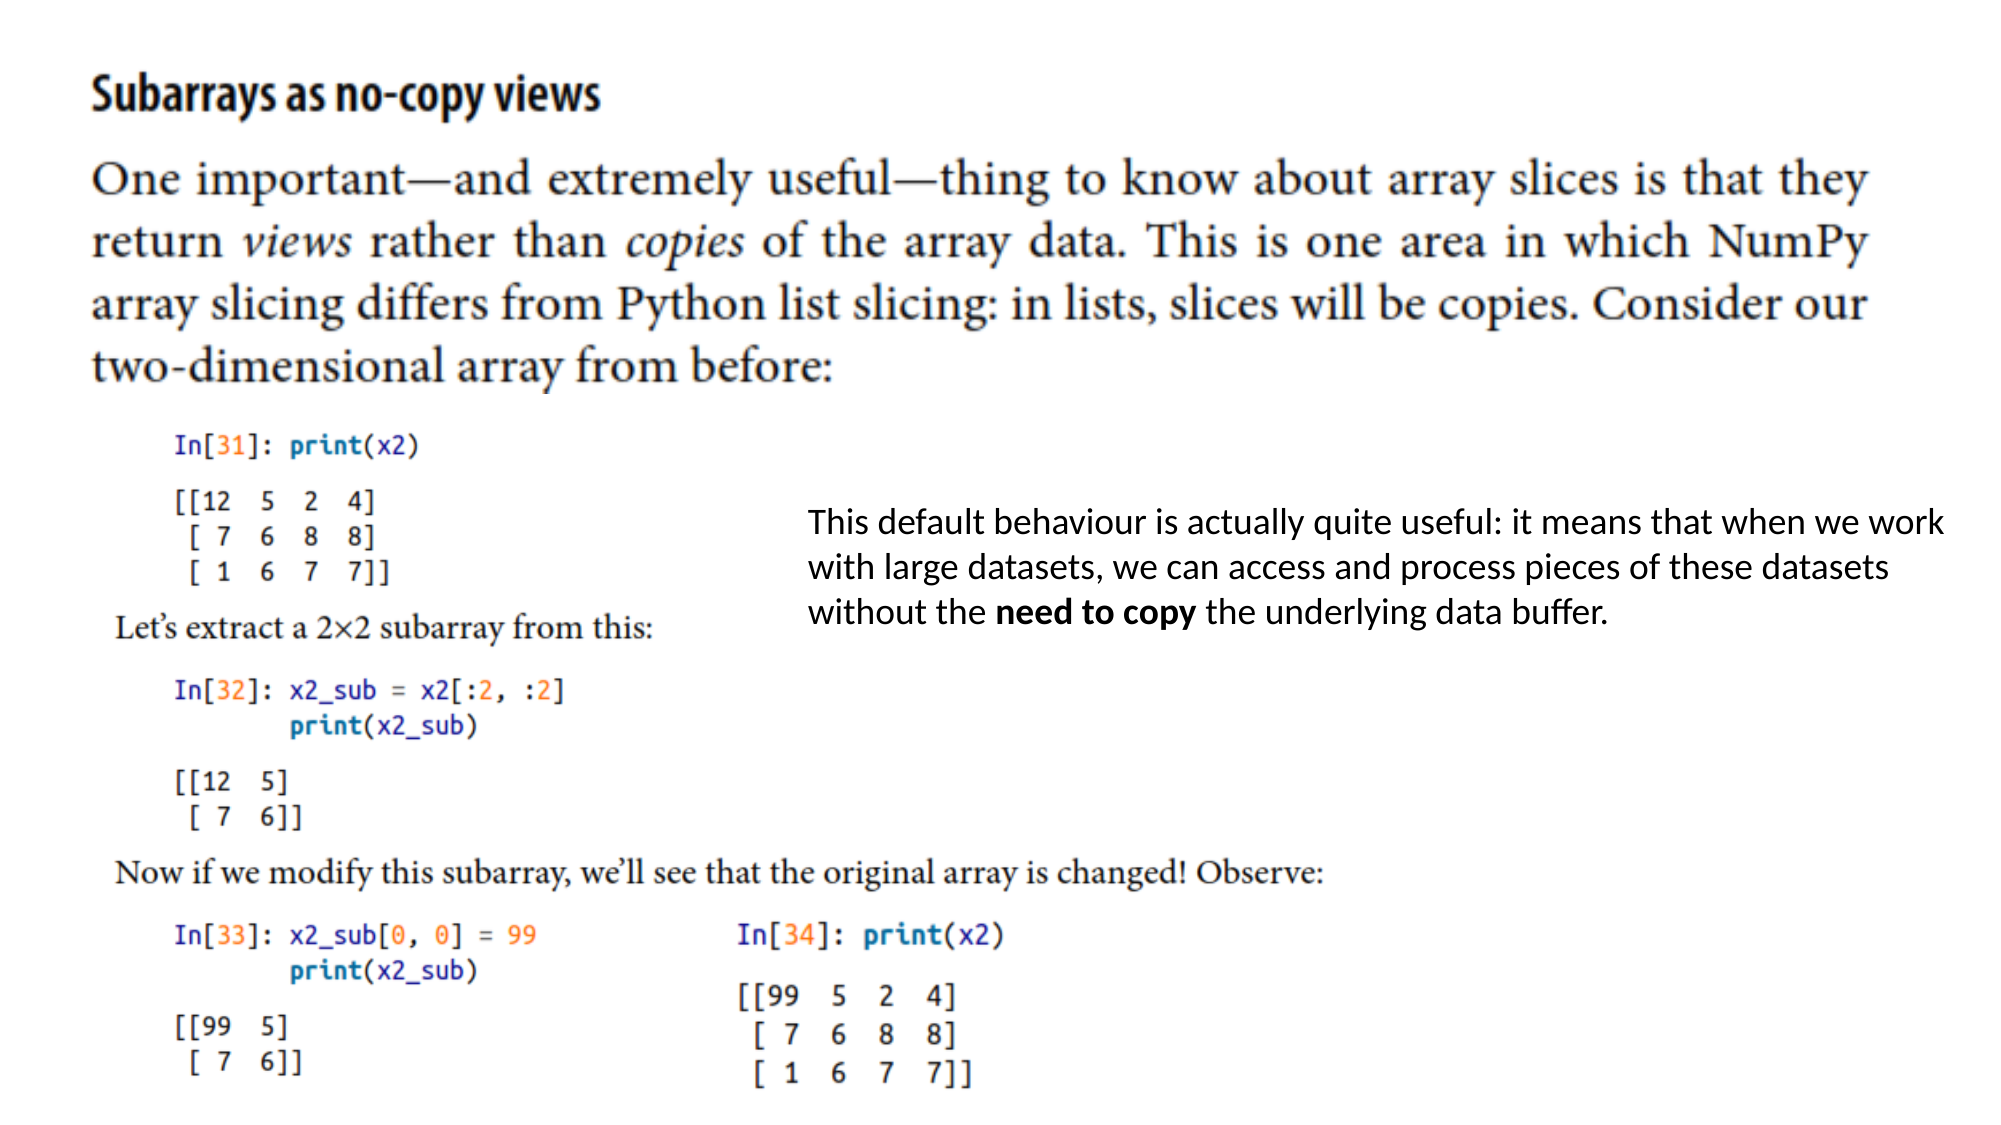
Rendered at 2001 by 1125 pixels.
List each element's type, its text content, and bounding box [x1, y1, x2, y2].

text_box This default behaviour is actually quite useful: it means that when we work with large datasets, we can access and process pieces of these datasets without the need to copy the underlying data buffer. [1332, 489, 1980, 640]
picture [86, 413, 1332, 1099]
picture [64, 61, 1904, 394]
